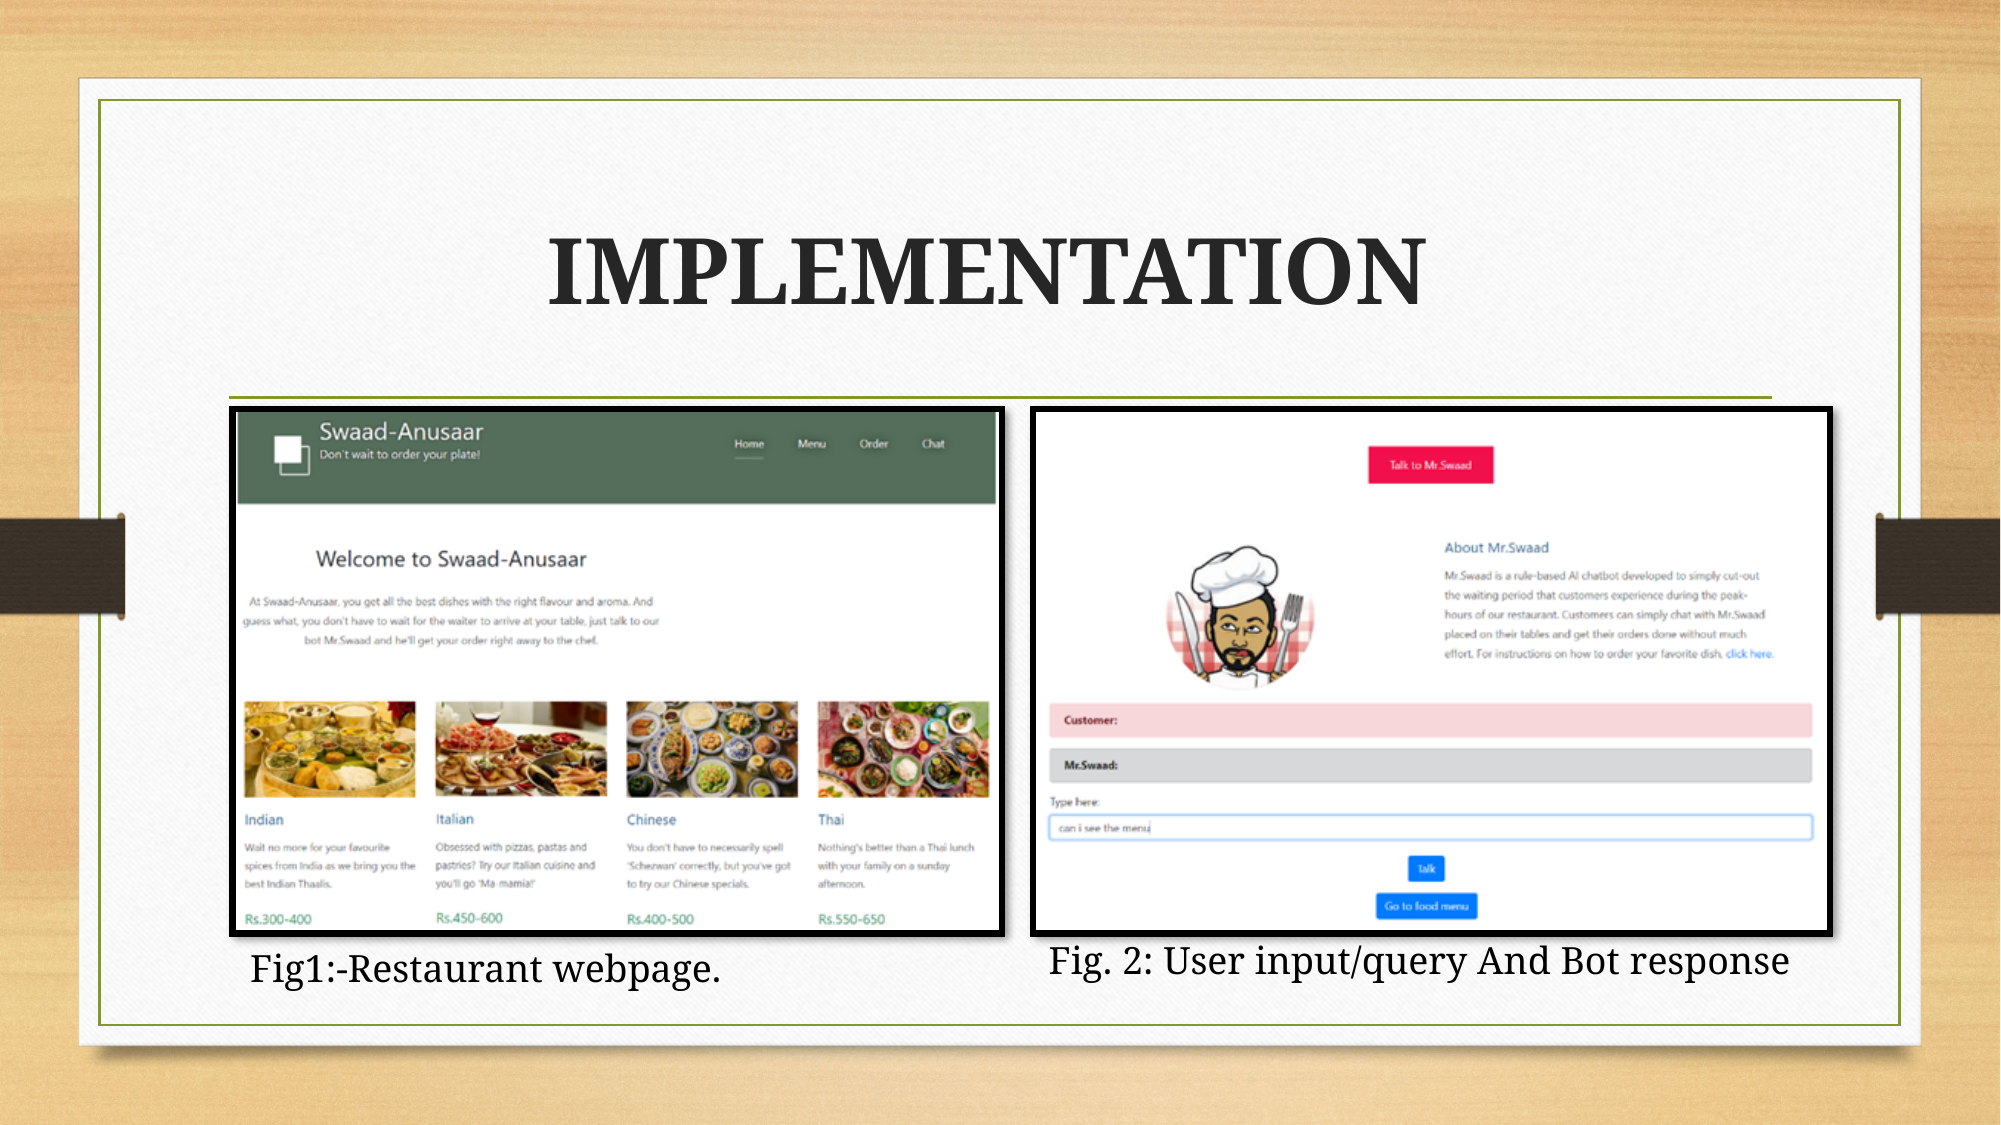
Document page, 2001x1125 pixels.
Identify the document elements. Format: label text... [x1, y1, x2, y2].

text_box Fig1:-Restaurant webpage. [235, 937, 999, 998]
title IMPLEMENTATION [212, 161, 1788, 375]
picture [0, 0, 2001, 1125]
text_box Fig. 2: User input/query And Bot response [1033, 929, 1862, 1035]
